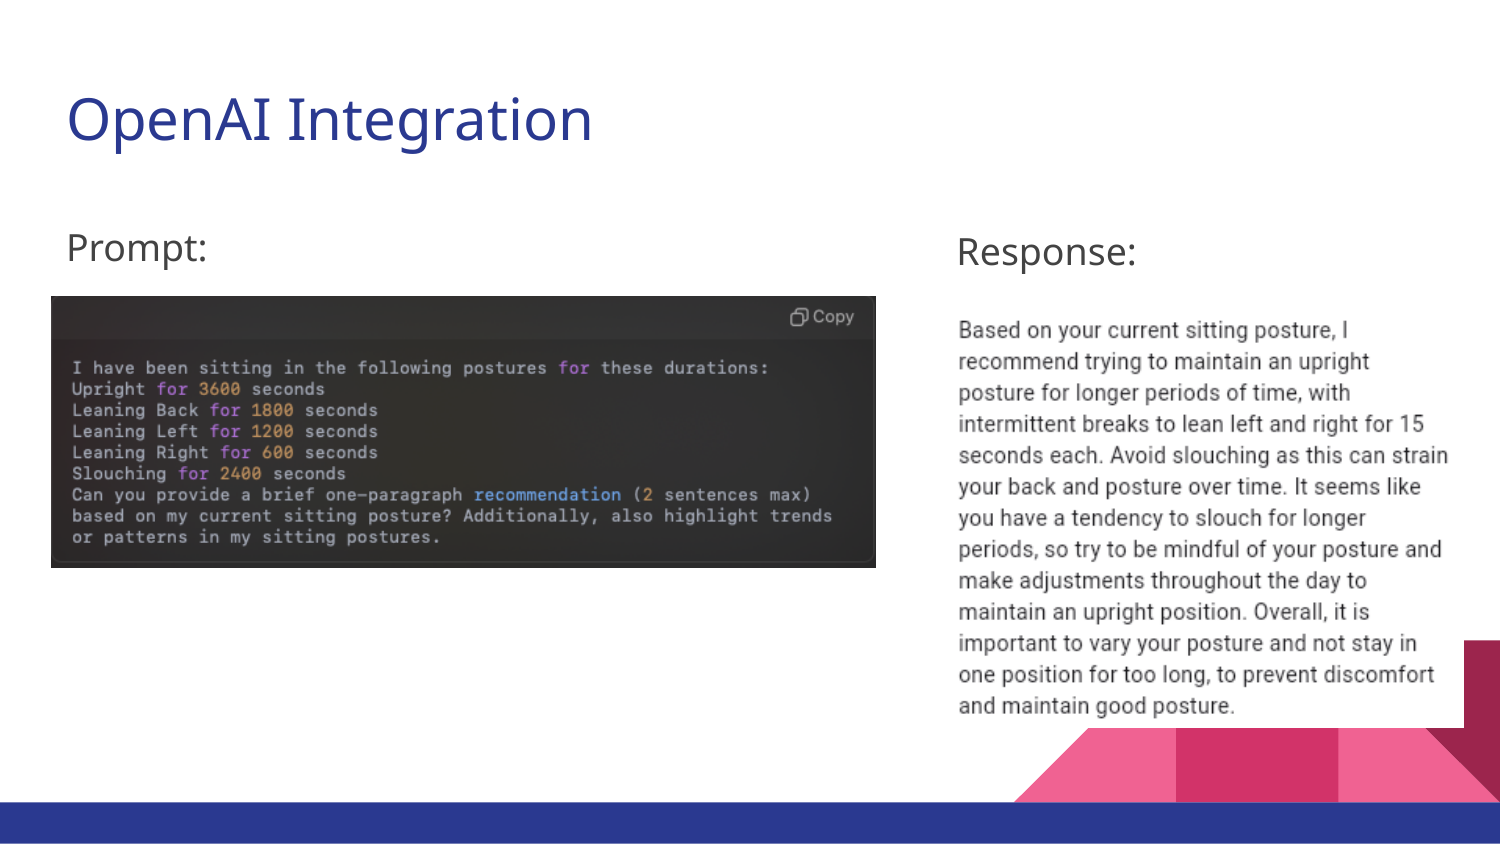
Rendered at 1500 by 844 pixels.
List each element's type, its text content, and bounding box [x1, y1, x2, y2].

list Prompt: [51, 201, 1449, 750]
title OpenAI Integration [51, 67, 1449, 167]
picture [945, 296, 1464, 728]
text_box Response: [941, 212, 1459, 281]
picture [50, 296, 876, 568]
